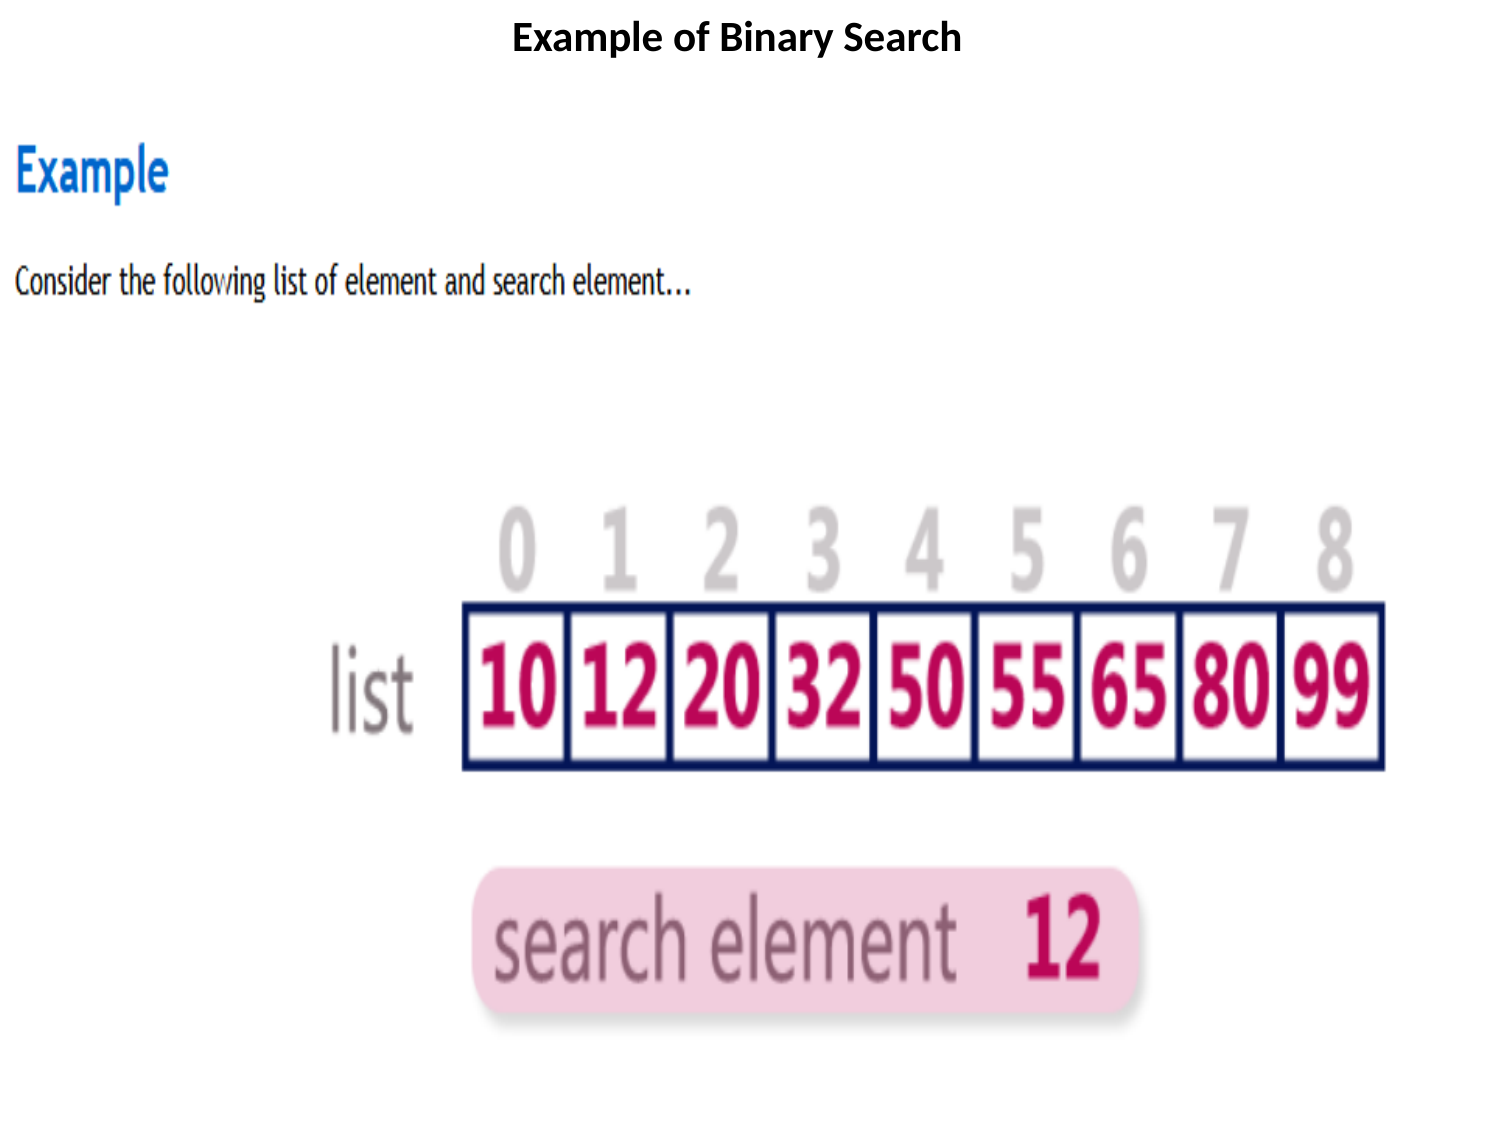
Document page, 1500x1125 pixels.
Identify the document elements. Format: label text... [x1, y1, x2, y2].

title Example of Binary Search [62, 0, 1413, 68]
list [0, 112, 1426, 1063]
